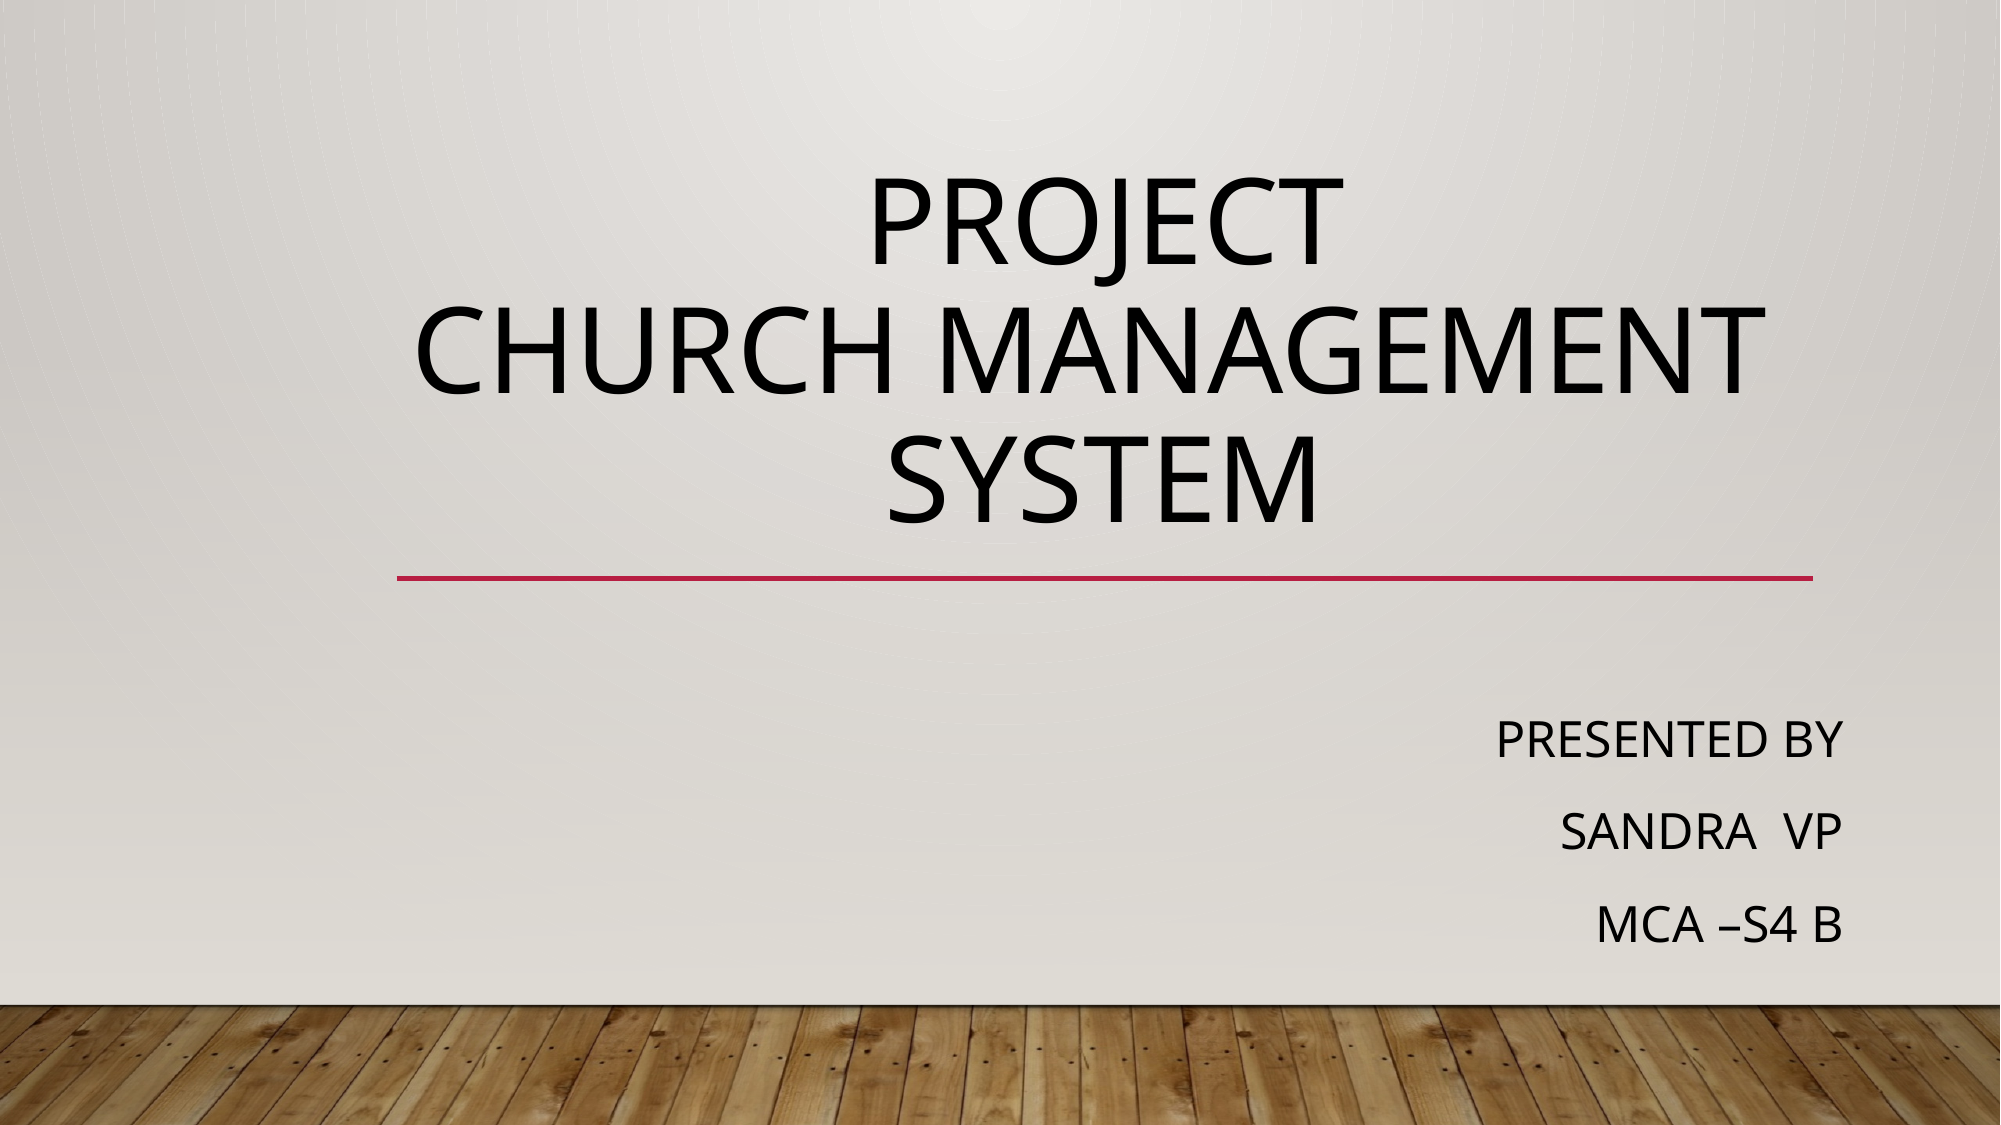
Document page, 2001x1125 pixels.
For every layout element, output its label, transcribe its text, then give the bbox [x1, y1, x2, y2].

title Project church management system [396, 131, 1814, 549]
picture [0, 1005, 2000, 1125]
subtitle PRESENTED BY sANDRA VP MCA –S4 B [351, 680, 1859, 994]
